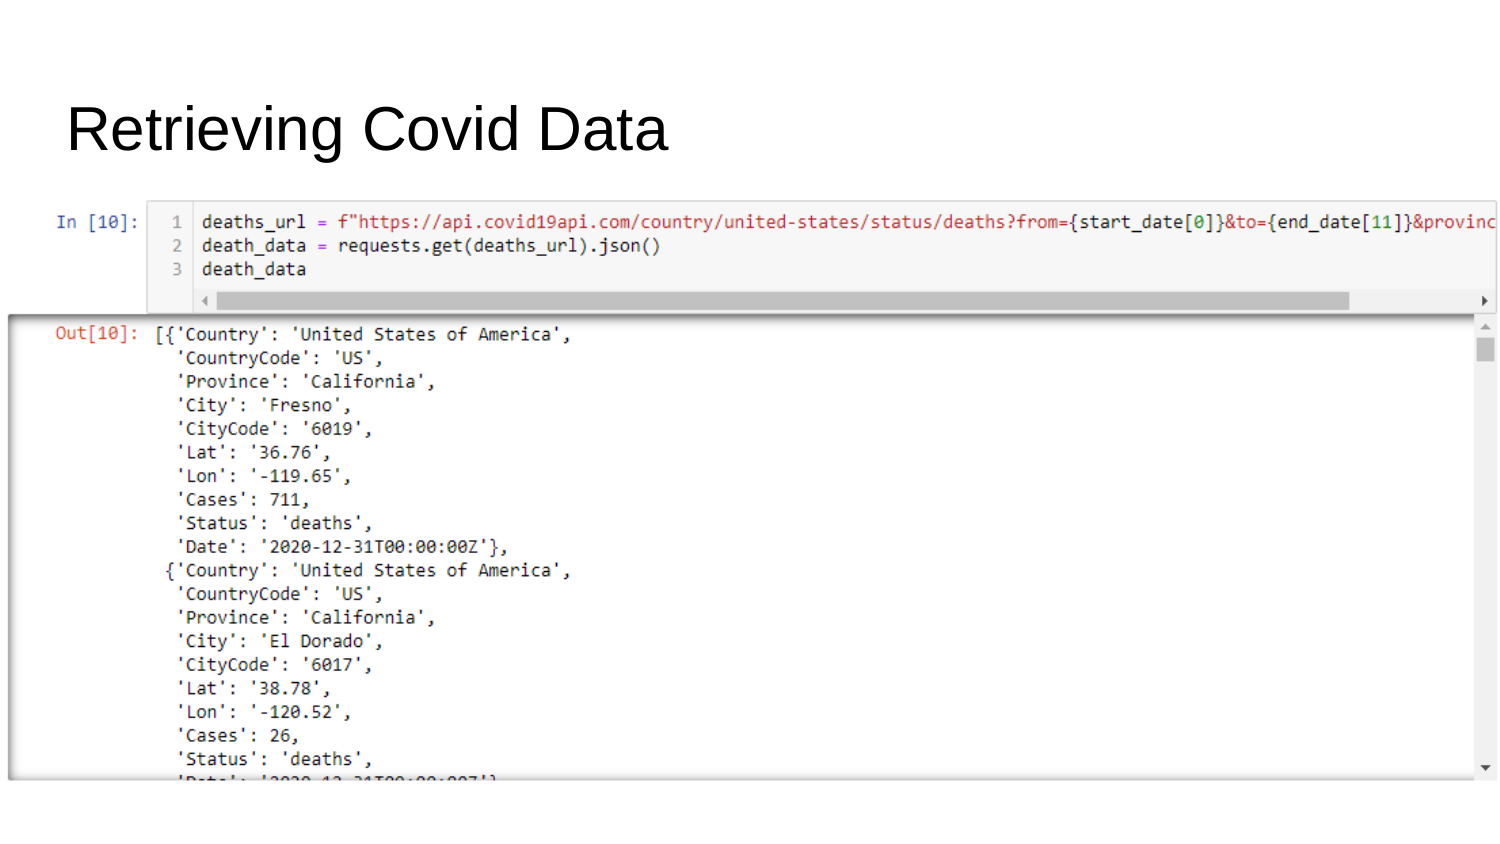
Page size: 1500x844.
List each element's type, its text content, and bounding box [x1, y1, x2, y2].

title Retrieving Covid Data [51, 72, 1449, 167]
picture [0, 188, 1500, 782]
